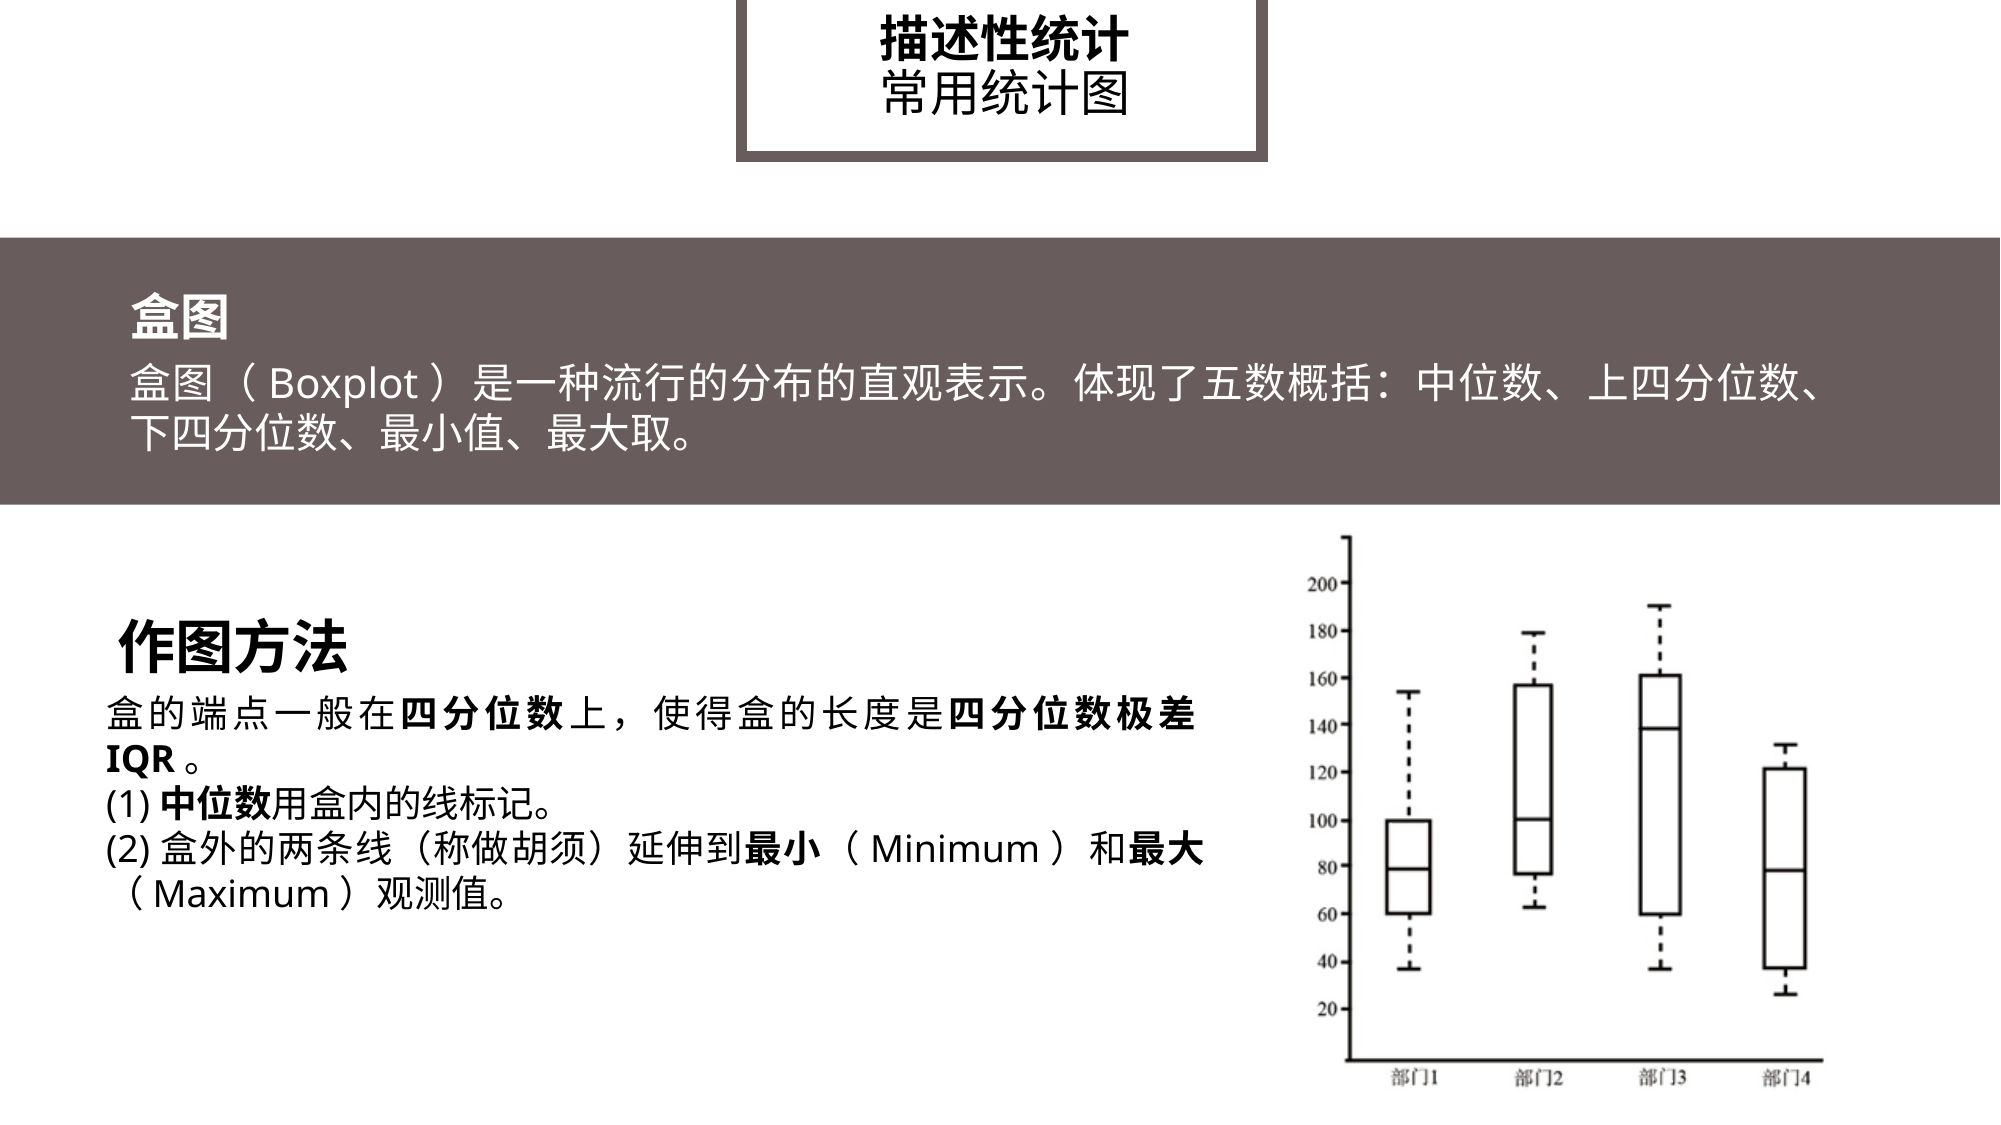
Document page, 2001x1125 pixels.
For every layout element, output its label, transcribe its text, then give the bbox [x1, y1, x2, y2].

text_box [91, 618, 1220, 926]
text_box 盒图（Boxplot）是一种流行的分布的直观表示。体现了五数概括：中位数、上四分位数、下四分位数、最小值、最大取。 [114, 349, 1817, 465]
picture [1302, 531, 1832, 1092]
text_box [0, 236, 2000, 506]
text_box 盒图 [0, 235, 246, 304]
text_box [740, 0, 1263, 158]
text_box 描述性统计 常用统计图 [744, 0, 1266, 156]
